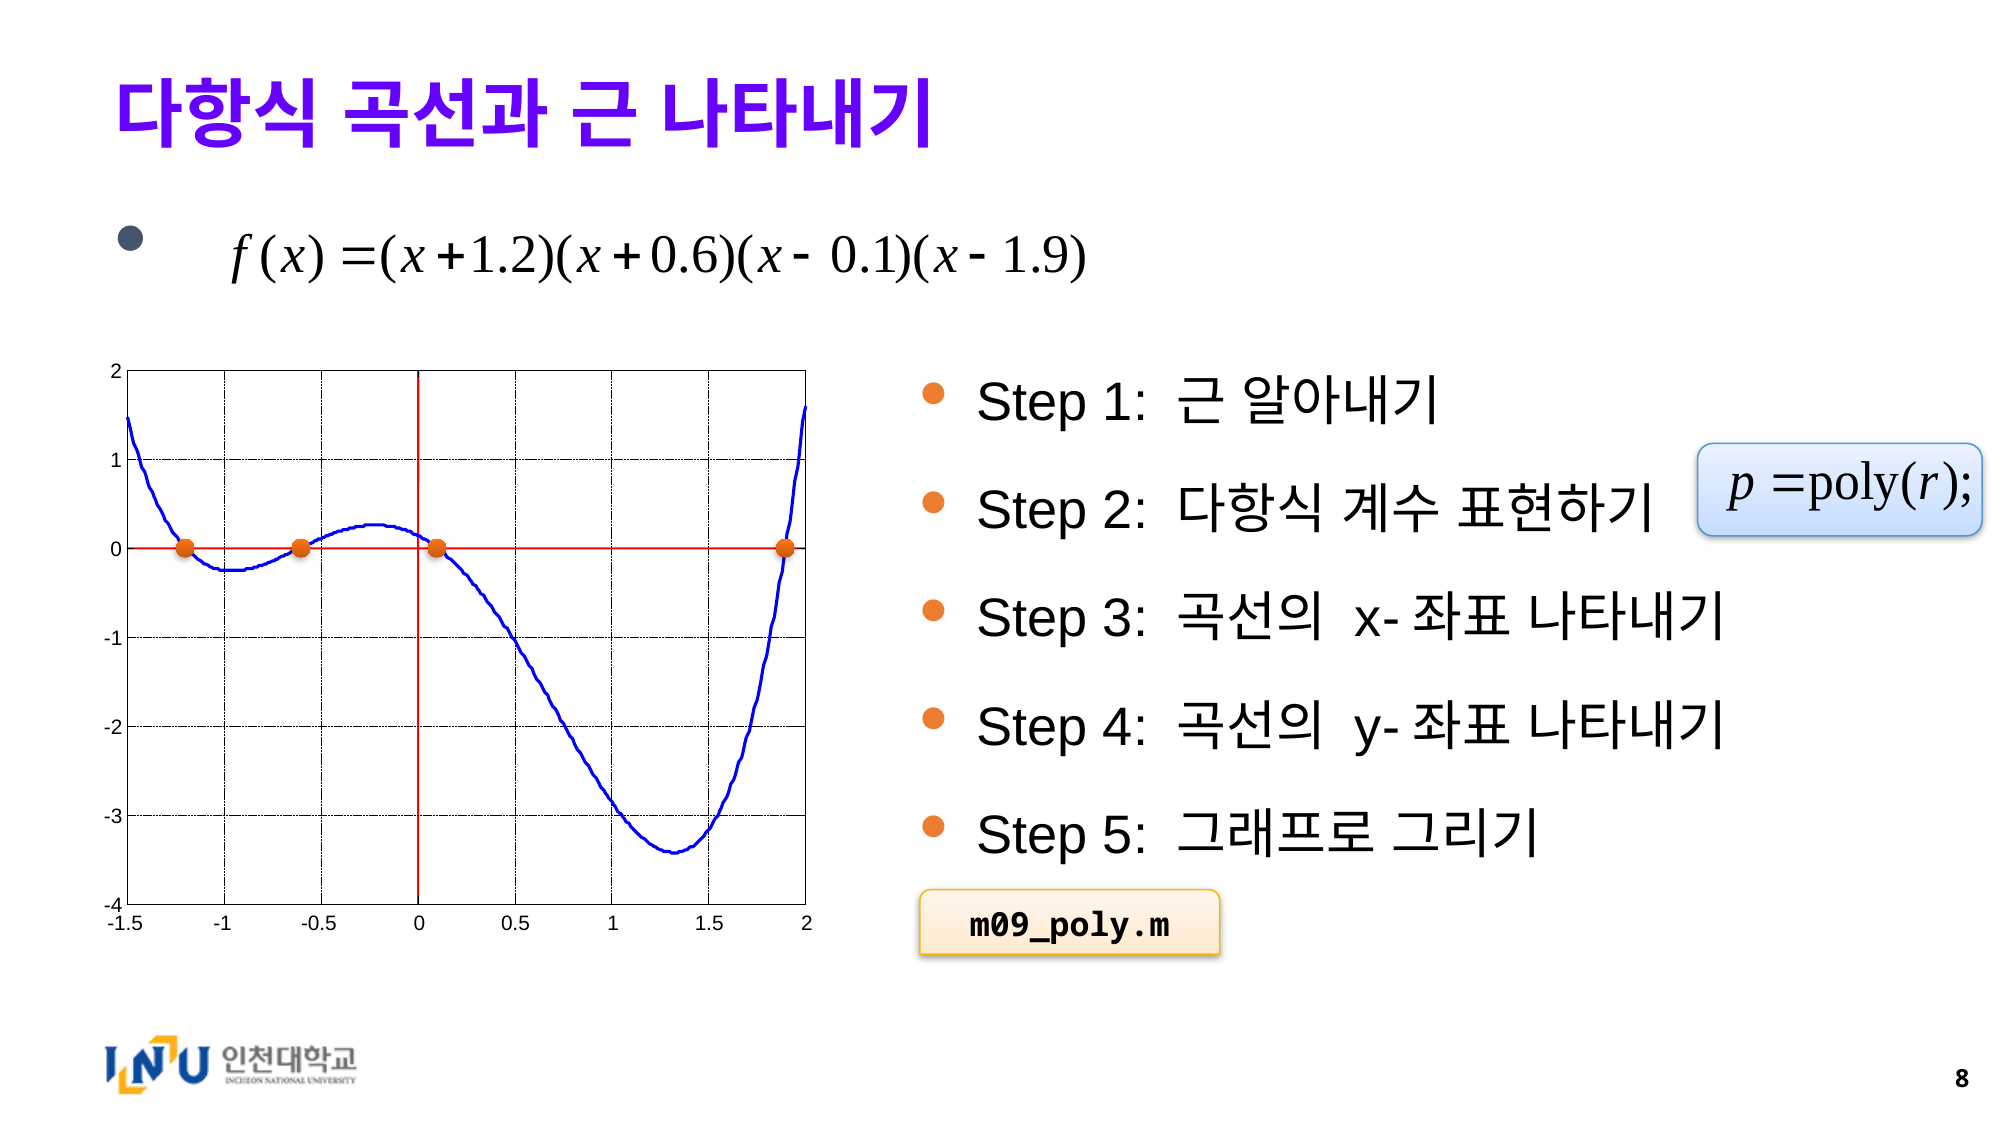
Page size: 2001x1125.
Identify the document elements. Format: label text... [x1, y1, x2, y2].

title 다항식 곡선과 근 나타내기 [99, 19, 1907, 165]
list [99, 198, 1901, 1006]
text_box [103, 357, 813, 935]
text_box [212, 222, 1098, 296]
text_box m09_poly.m [919, 888, 1221, 955]
slide_number 8 [1517, 1054, 1985, 1101]
picture [99, 1031, 371, 1104]
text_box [1697, 443, 1983, 537]
text_box Step 1: 근 알아내기 Step 2: 다항식 계수 표현하기 Step 3: 곡선의 x-좌표 나타내기 Step 4: 곡선의 y-좌표 나타내기 Step 5: 그래프로 그리기 [847, 326, 1911, 1031]
